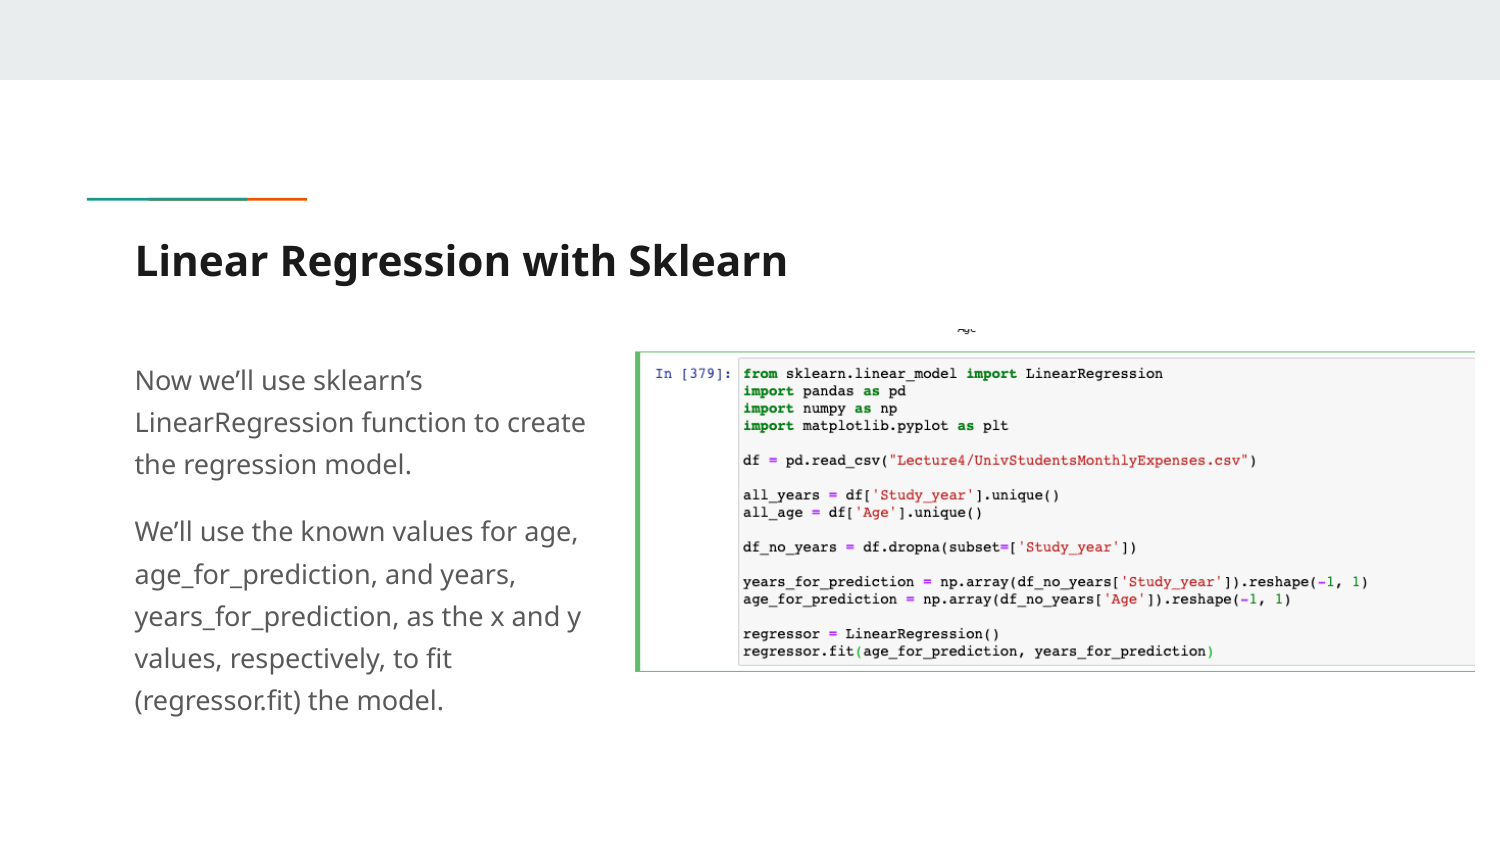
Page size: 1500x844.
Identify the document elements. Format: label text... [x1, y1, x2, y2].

title Linear Regression with Sklearn [119, 216, 1381, 305]
list Now we’ll use sklearn’s LinearRegression function to create the regression model. We’ll use the known values for age, age_for_prediction, and years, years_for_prediction, as the x and y values, respectively, to fit (regressor.fit) the model. [119, 341, 606, 802]
picture [630, 328, 1476, 674]
